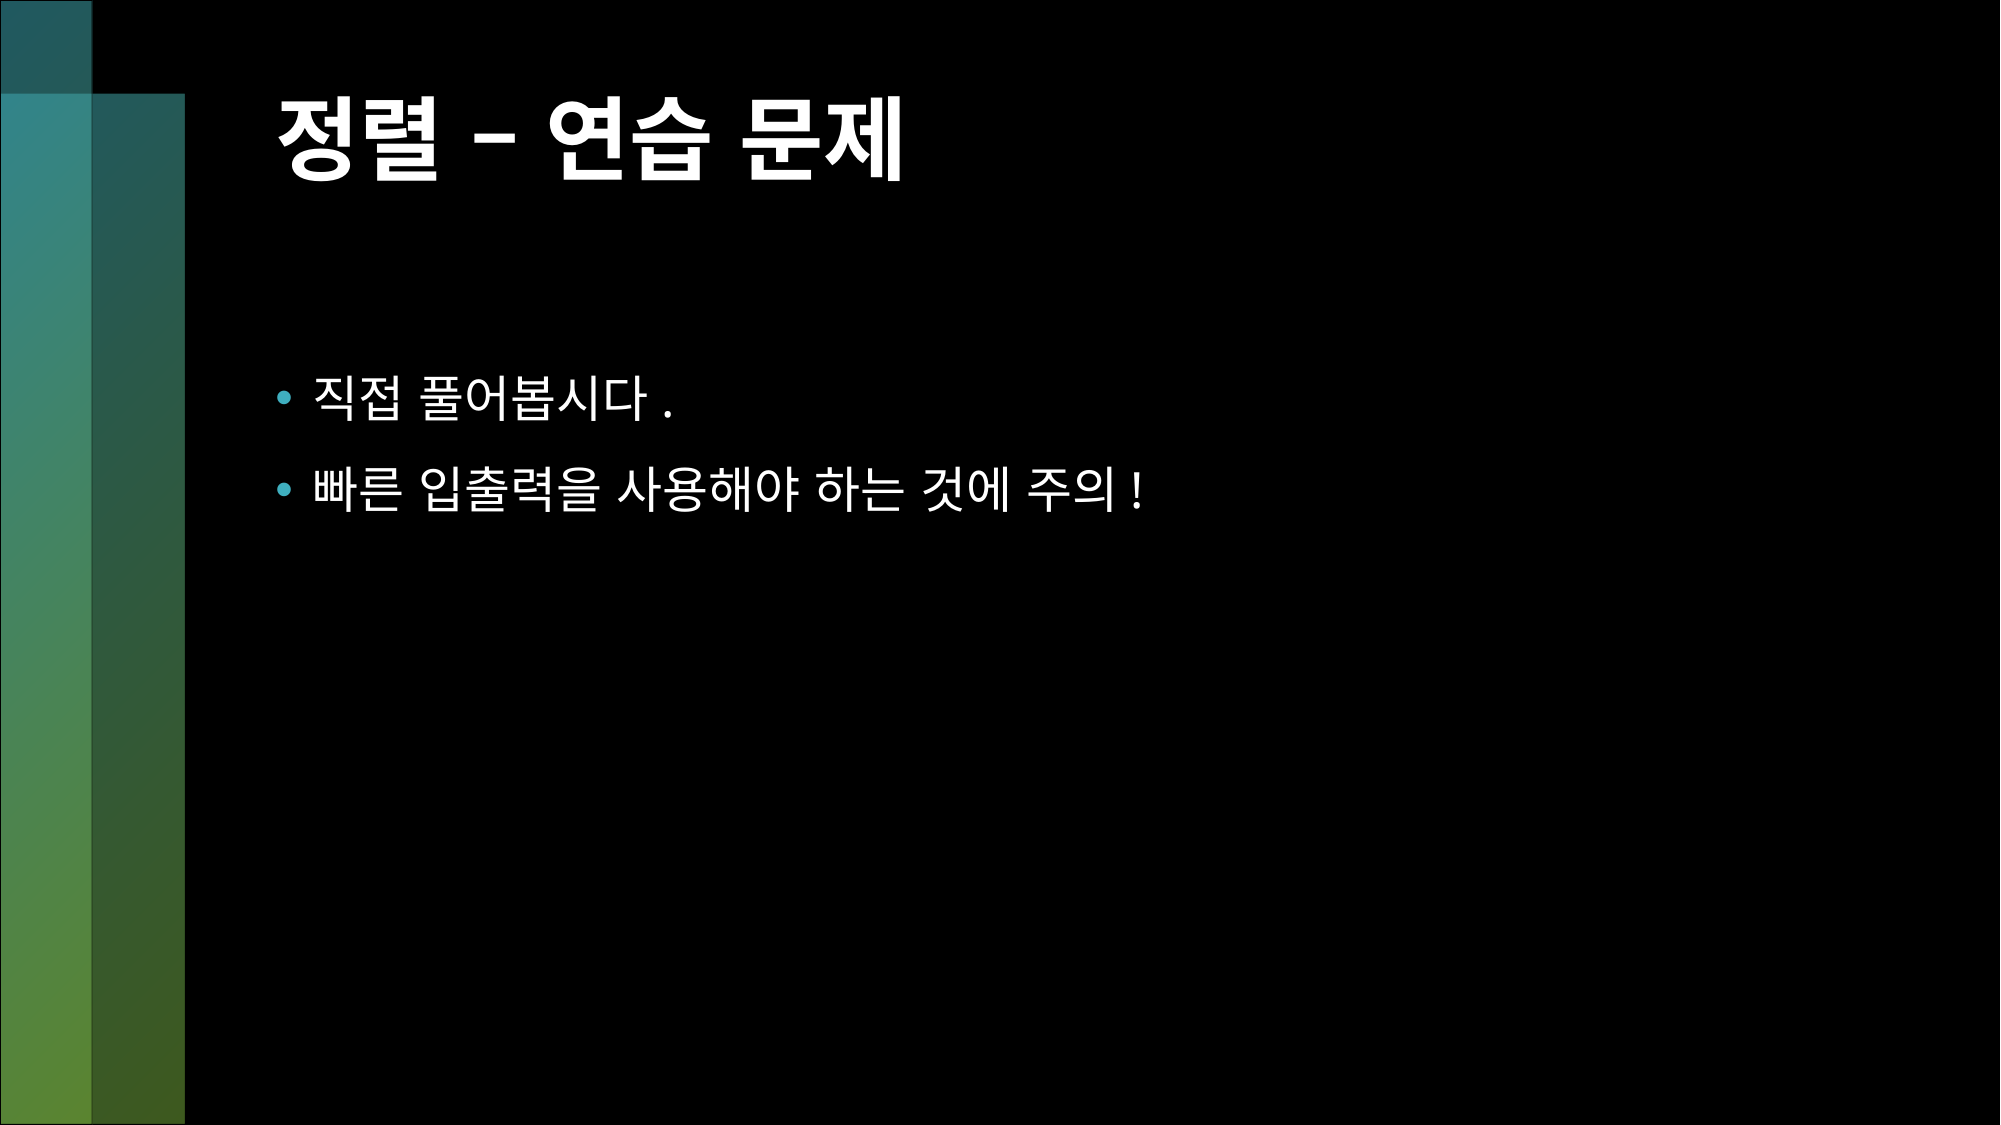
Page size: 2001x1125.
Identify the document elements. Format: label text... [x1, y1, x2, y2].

list 직접 풀어봅시다. 빠른 입출력을 사용해야 하는 것에 주의! [260, 354, 1817, 999]
title 정렬 – 연습 문제 [260, 74, 1817, 329]
